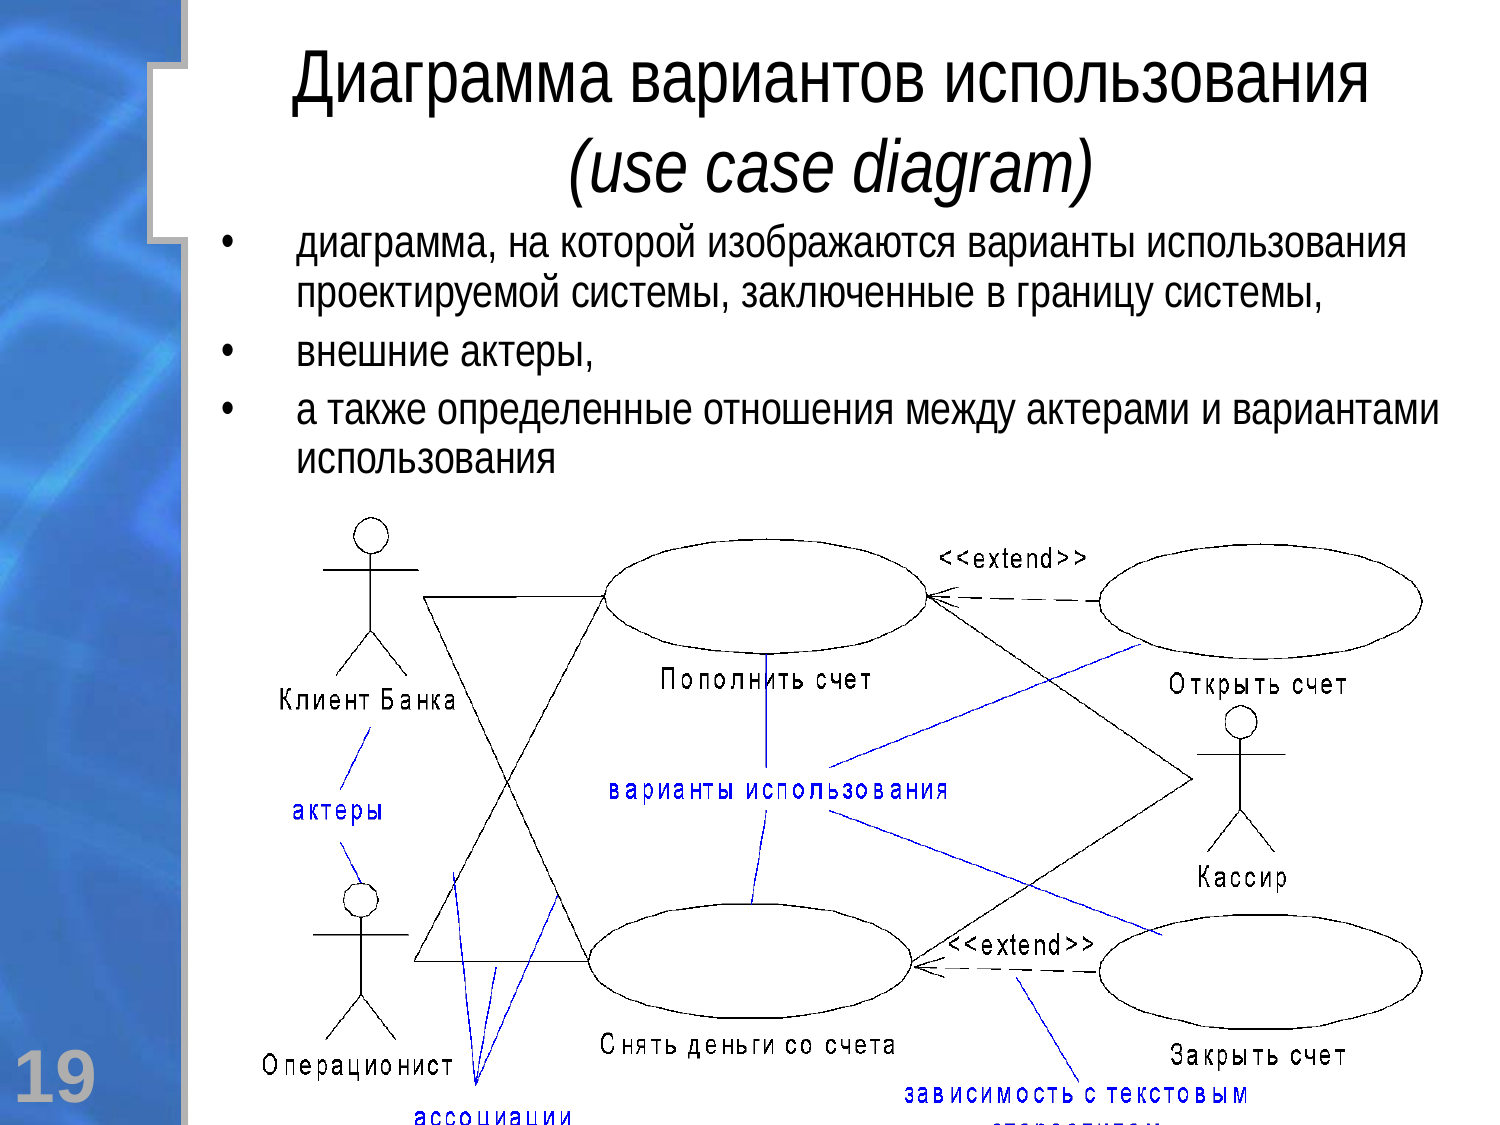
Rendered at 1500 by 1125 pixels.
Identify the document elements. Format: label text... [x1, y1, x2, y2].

text_box 19 [0, 1019, 113, 1125]
list диаграмма, на которой изображаются варианты использования проектируемой системы, заключенные в границу системы, внешние актеры, а также определенные отношения между актерами и вариантами использования [206, 210, 1471, 481]
title Диаграмма вариантов использования (use case diagram) [194, 23, 1470, 211]
picture [188, 0, 1500, 1125]
picture [0, 0, 181, 1125]
